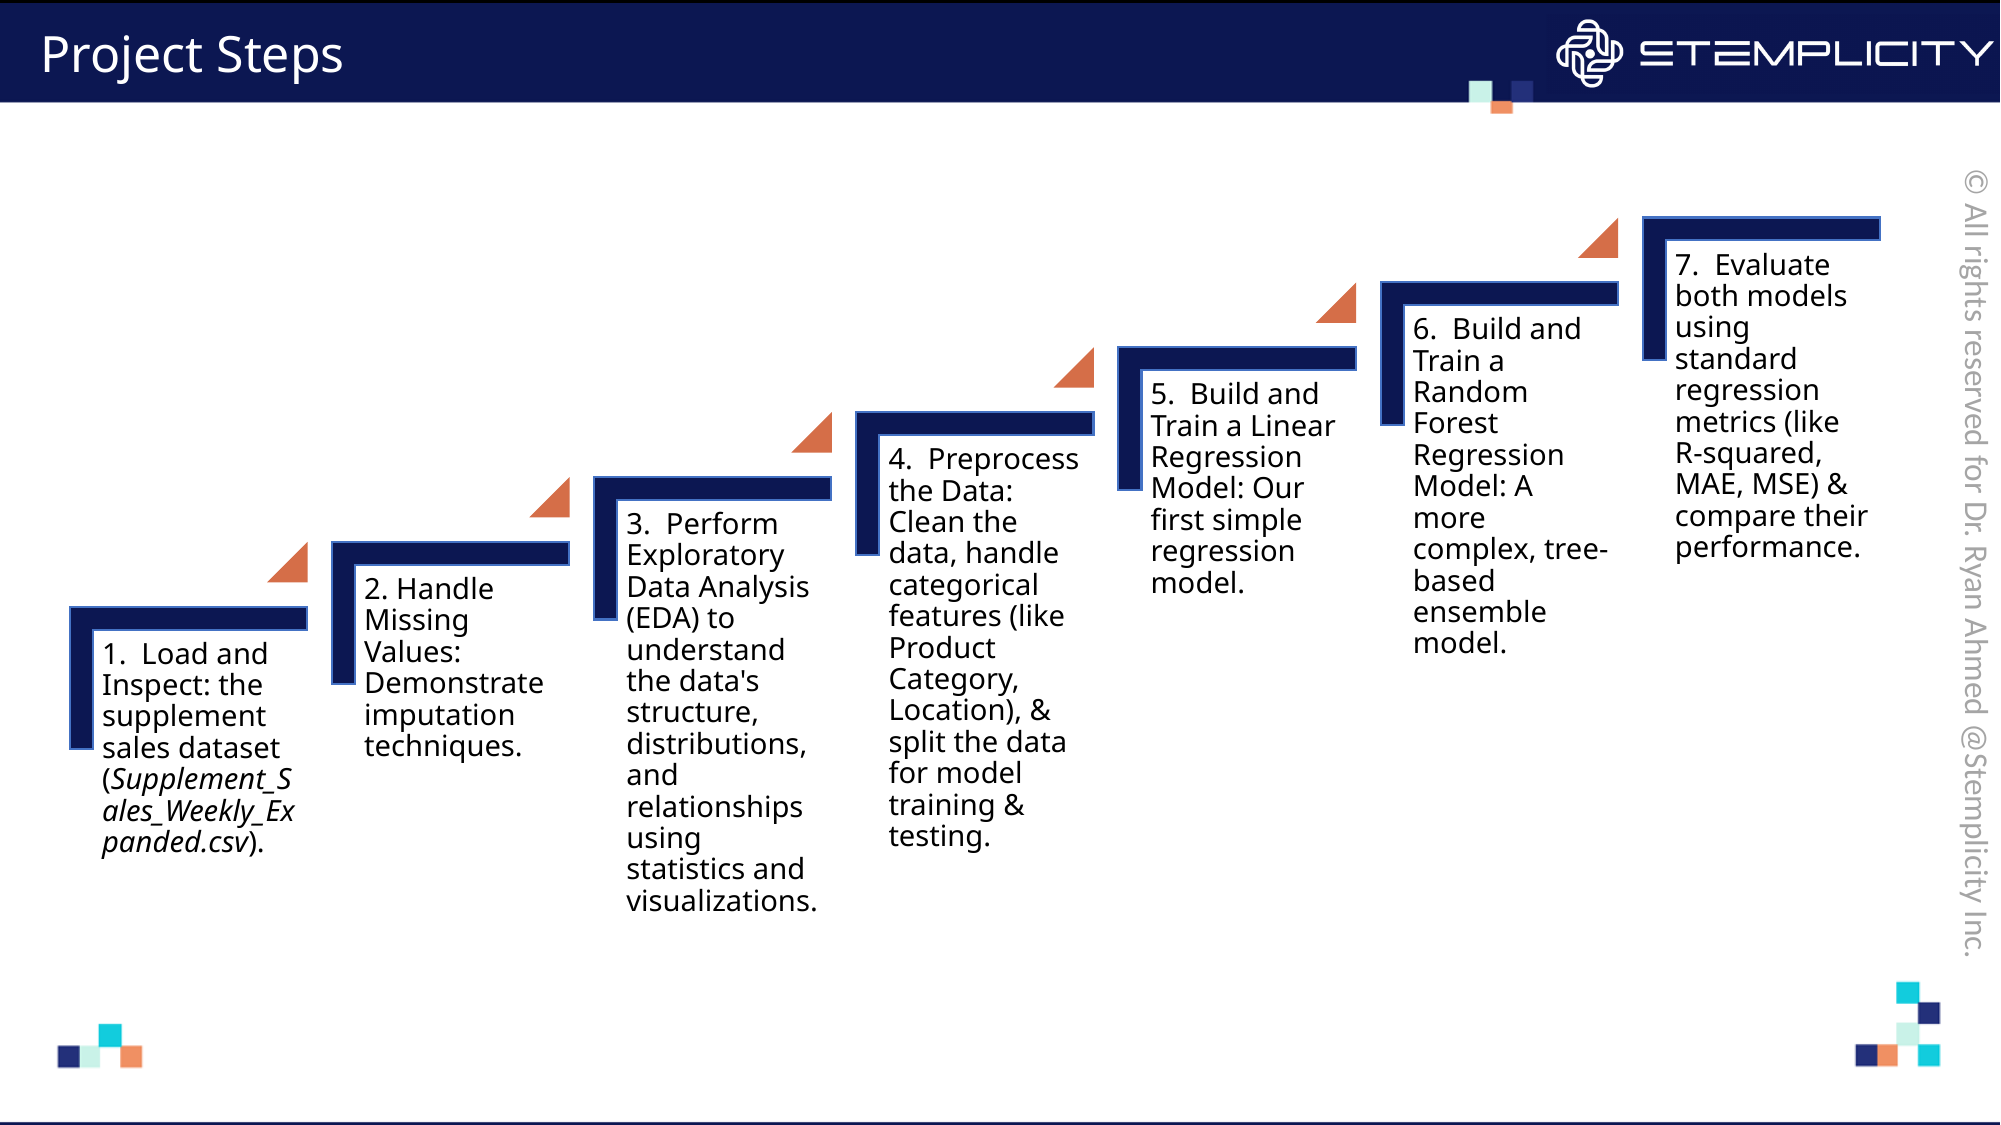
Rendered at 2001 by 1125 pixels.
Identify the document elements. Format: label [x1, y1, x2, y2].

picture [0, 0, 2000, 1125]
text_box [68, 73, 1882, 963]
